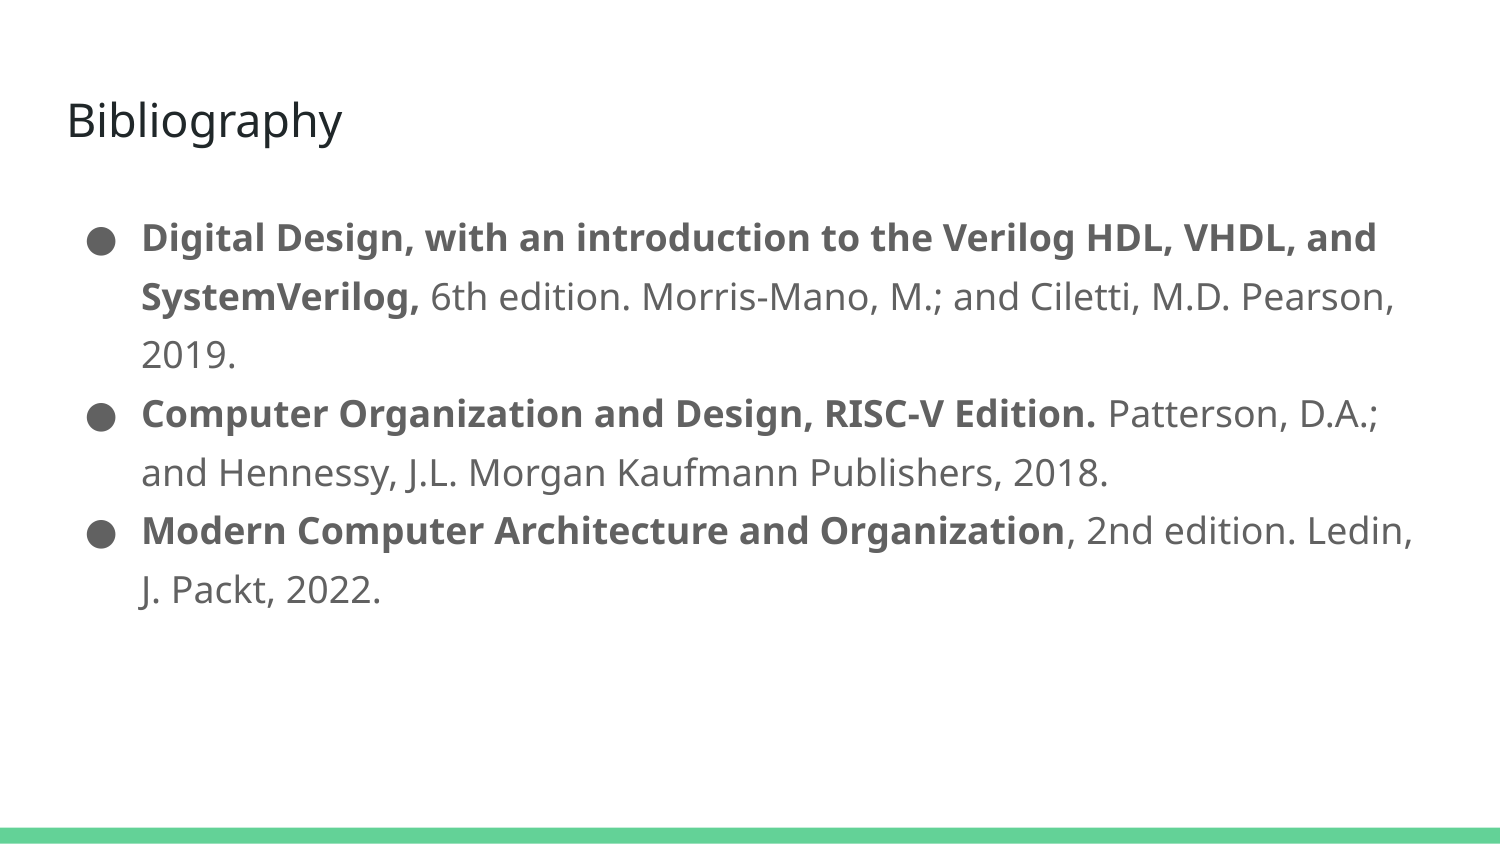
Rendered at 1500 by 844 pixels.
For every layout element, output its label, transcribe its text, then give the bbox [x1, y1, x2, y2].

list Digital Design, with an introduction to the Verilog HDL, VHDL, and SystemVerilog, 6th edition. Morris-Mano, M.; and Ciletti, M.D. Pearson, 2019. Computer Organization and Design, RISC-V Edition. Patterson, D.A.; and Hennessy, J.L. Morgan Kaufmann Publishers, 2018. Modern Computer Architecture and Organization, 2nd edition. Ledin, J. Packt, 2022. [51, 189, 1449, 750]
title Bibliography [51, 72, 1449, 167]
